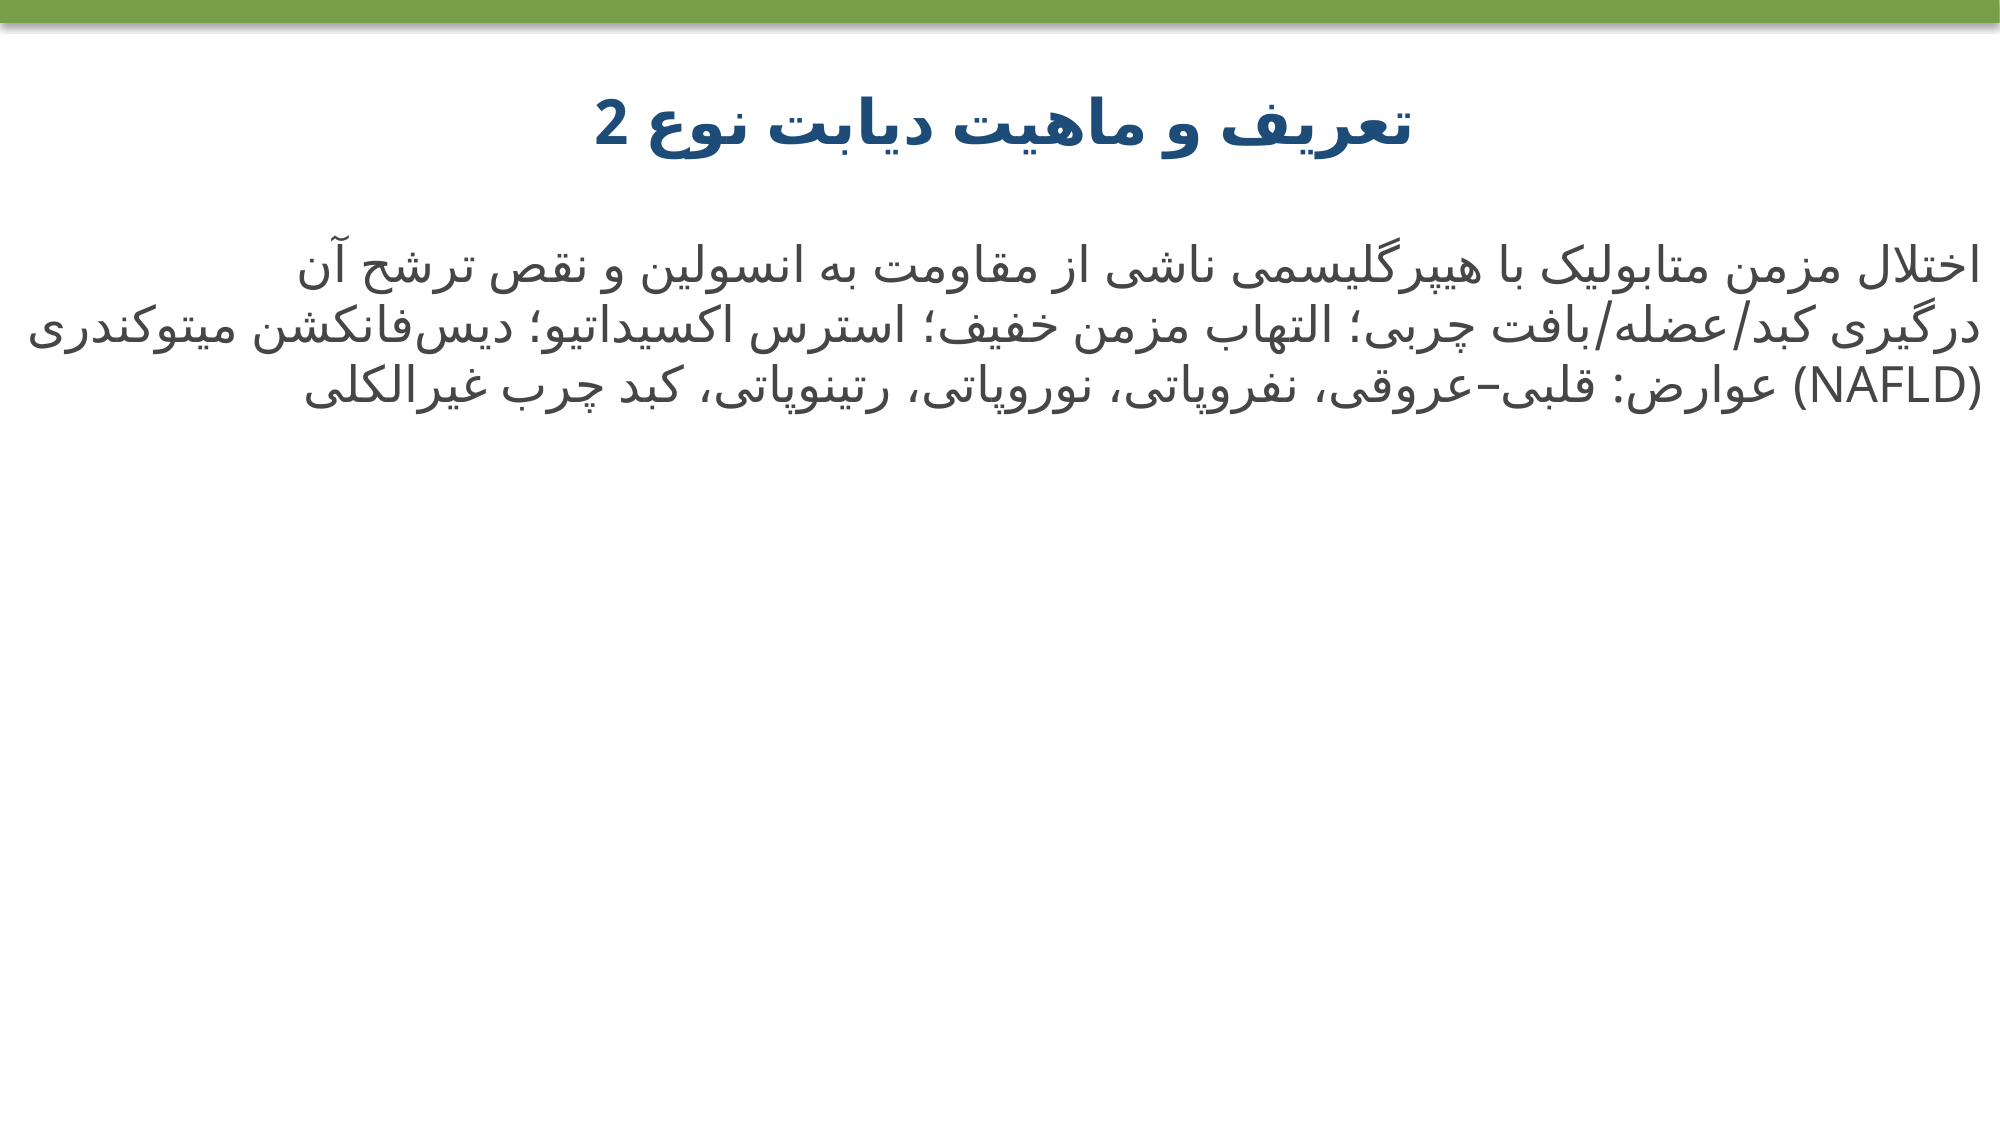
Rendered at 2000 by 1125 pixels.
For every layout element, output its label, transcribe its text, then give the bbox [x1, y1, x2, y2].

text_box [0, 0, 2000, 23]
text_box اختلال مزمن متابولیک با هیپرگلیسمی ناشی از مقاومت به انسولین و نقص ترشح آن درگیری کبد/عضله/بافت چربی؛ التهاب مزمن خفیف؛ استرس اکسیداتیو؛ دیس‌فانکشن میتوکندری عوارض: قلبی–عروقی، نفروپاتی، نوروپاتی، رتینوپاتی، کبد چرب غیرالکلی (NAFLD) [12, 224, 1998, 420]
text_box تعریف و ماهیت دیابت نوع 2 [579, 75, 1431, 165]
